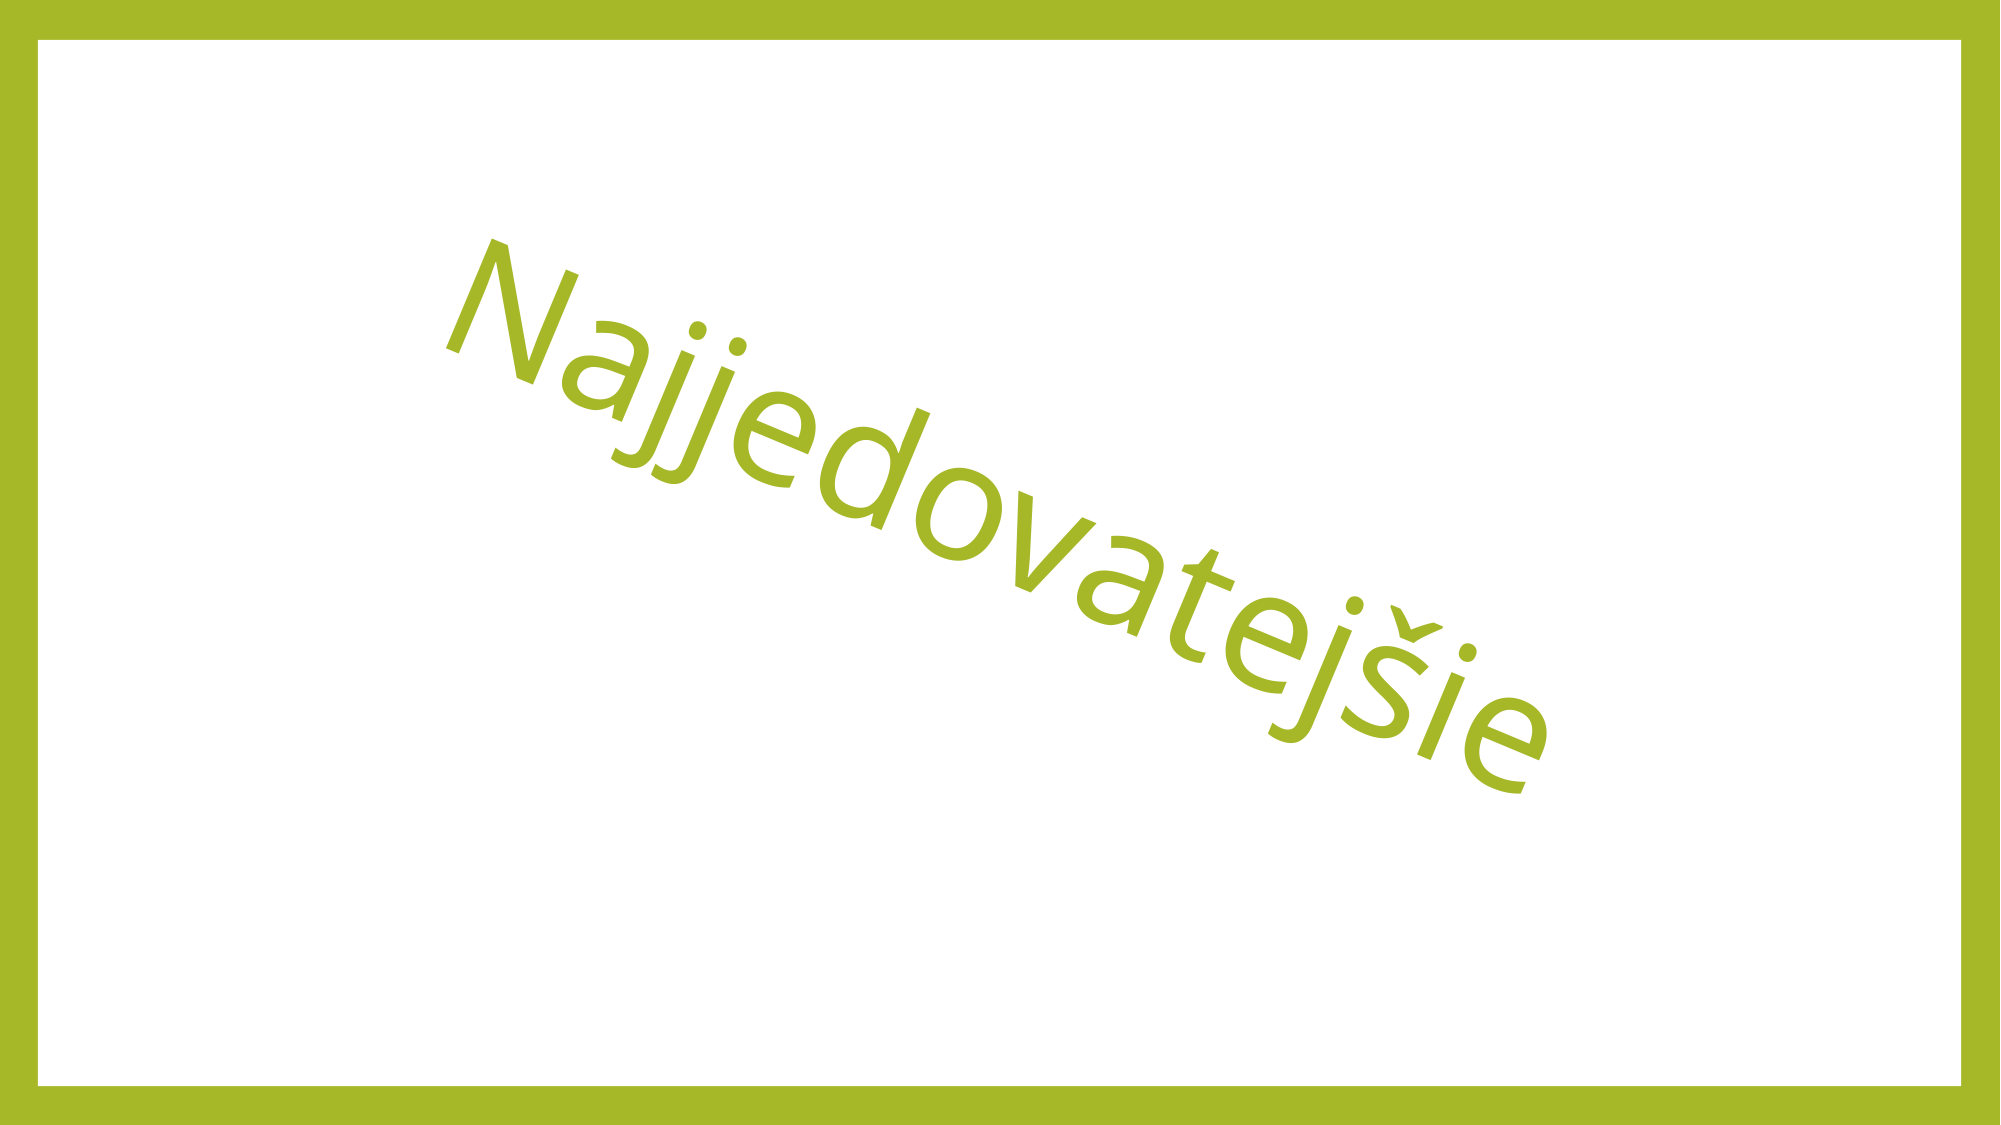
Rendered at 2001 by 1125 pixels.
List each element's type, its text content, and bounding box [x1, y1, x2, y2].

title Najjedovatejšie [87, 0, 1939, 1085]
